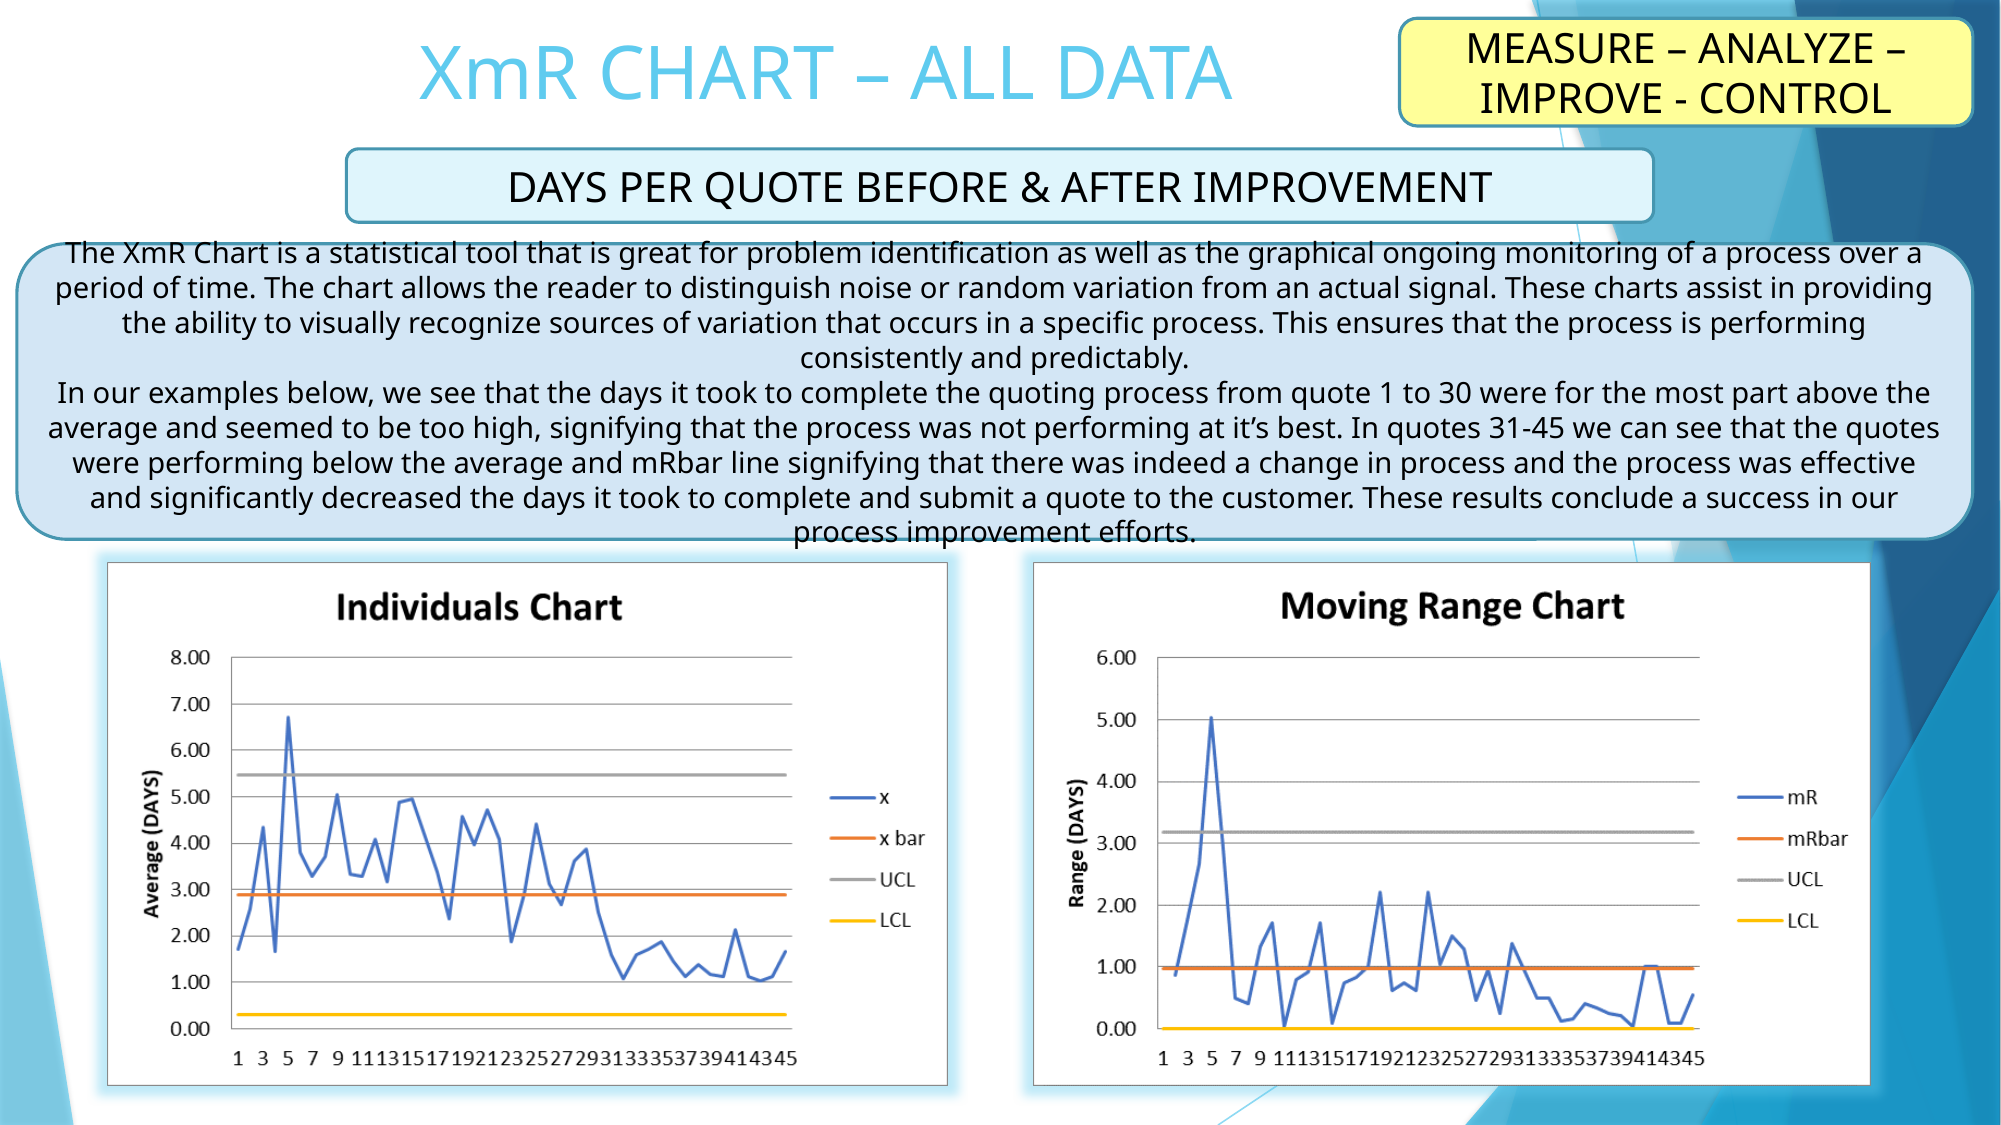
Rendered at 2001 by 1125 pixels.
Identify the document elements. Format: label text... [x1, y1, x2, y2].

text_box The XmR Chart is a statistical tool that is great for problem identification as well as the graphical ongoing monitoring of a process over a period of time. The chart allows the reader to distinguish noise or random variation from an actual signal. These charts assist in providing the ability to visually recognize sources of variation that occurs in a specific process. This ensures that the process is performing consistently and predictably. In our examples below, we see that the days it took to complete the quoting process from quote 1 to 30 were for the most part above the average and seemed to be too high, signifying that the process was not performing at it’s best. In quotes 31-45 we can see that the quotes were performing below the average and mRbar line signifying that there was indeed a change in process and the process was effective and significantly decreased the days it took to complete and submit a quote to the customer. These results conclude a success in our process improvement efforts. [15, 242, 1975, 541]
picture [1032, 561, 1872, 1086]
text_box MEASURE – ANALYZE – IMPROVE - CONTROL [1397, 16, 1975, 128]
picture [107, 561, 949, 1086]
title XmR CHART – ALL DATA [404, 17, 1252, 132]
text_box DAYS PER QUOTE BEFORE & AFTER IMPROVEMENT [344, 147, 1656, 224]
